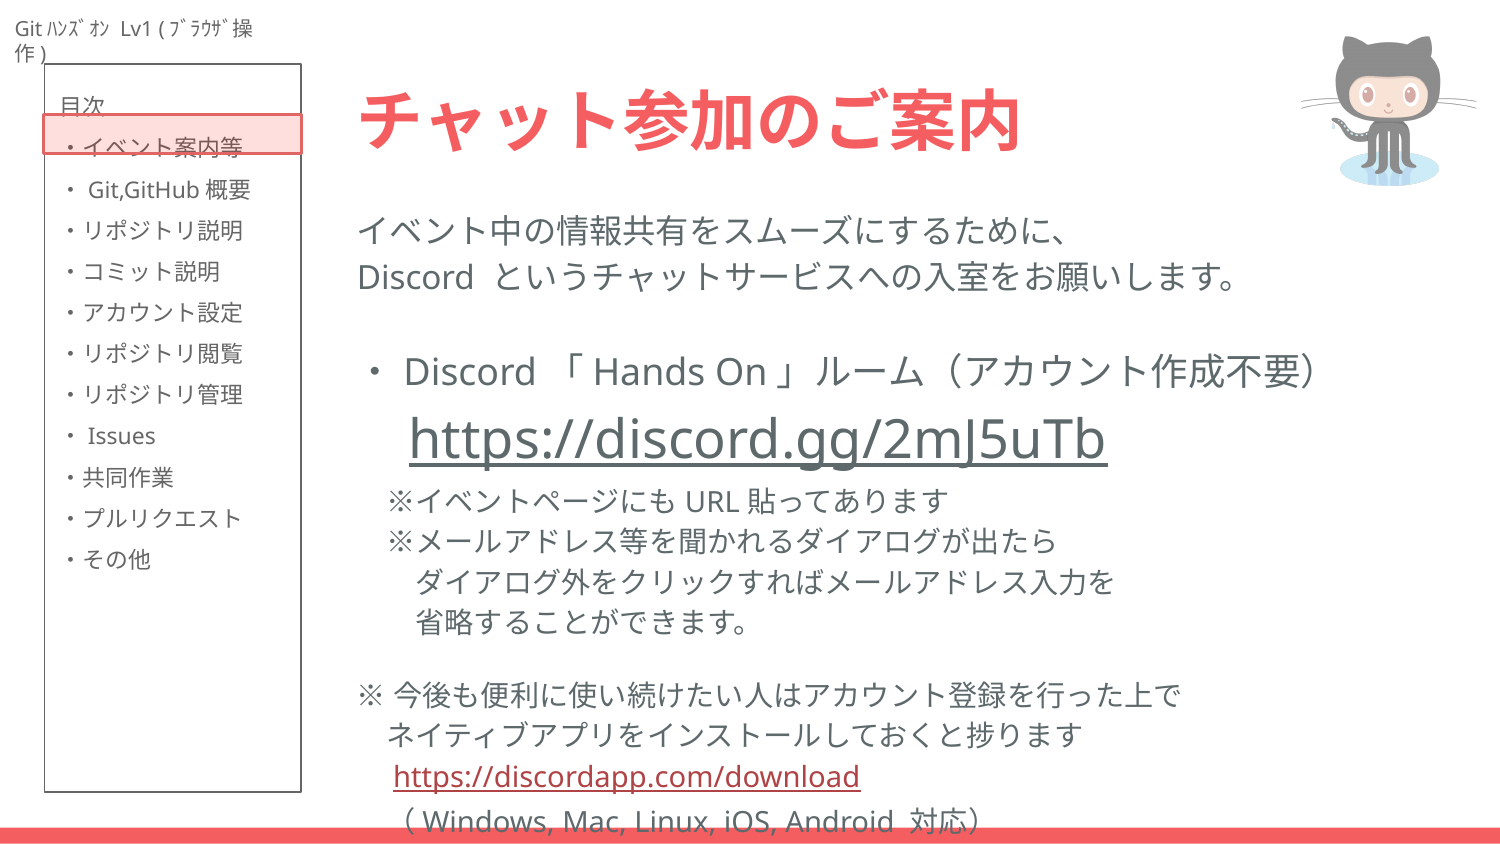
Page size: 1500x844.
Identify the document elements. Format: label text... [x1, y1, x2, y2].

list イベント中の情報共有をスムーズにするために、 Discord というチャットサービスへの入室をお願いします。 ・Discord「Hands On」ルーム（アカウント作成不要） https://discord.gg/2mJ5uTb ※イベントページにもURL貼ってあります ※メールアドレス等を聞かれるダイアログが出たら ダイアログ外をクリックすればメールアドレス入力を 省略することができます。 ※今後も便利に使い続けたい人はアカウント登録を行った上で ネイティブアプリをインストールしておくと捗ります https://discordapp.com/download （Windows, Mac, Linux, iOS, Android 対応） [341, 189, 1449, 750]
title チャット参加のご案内 [341, 64, 1449, 167]
text_box [43, 114, 302, 154]
